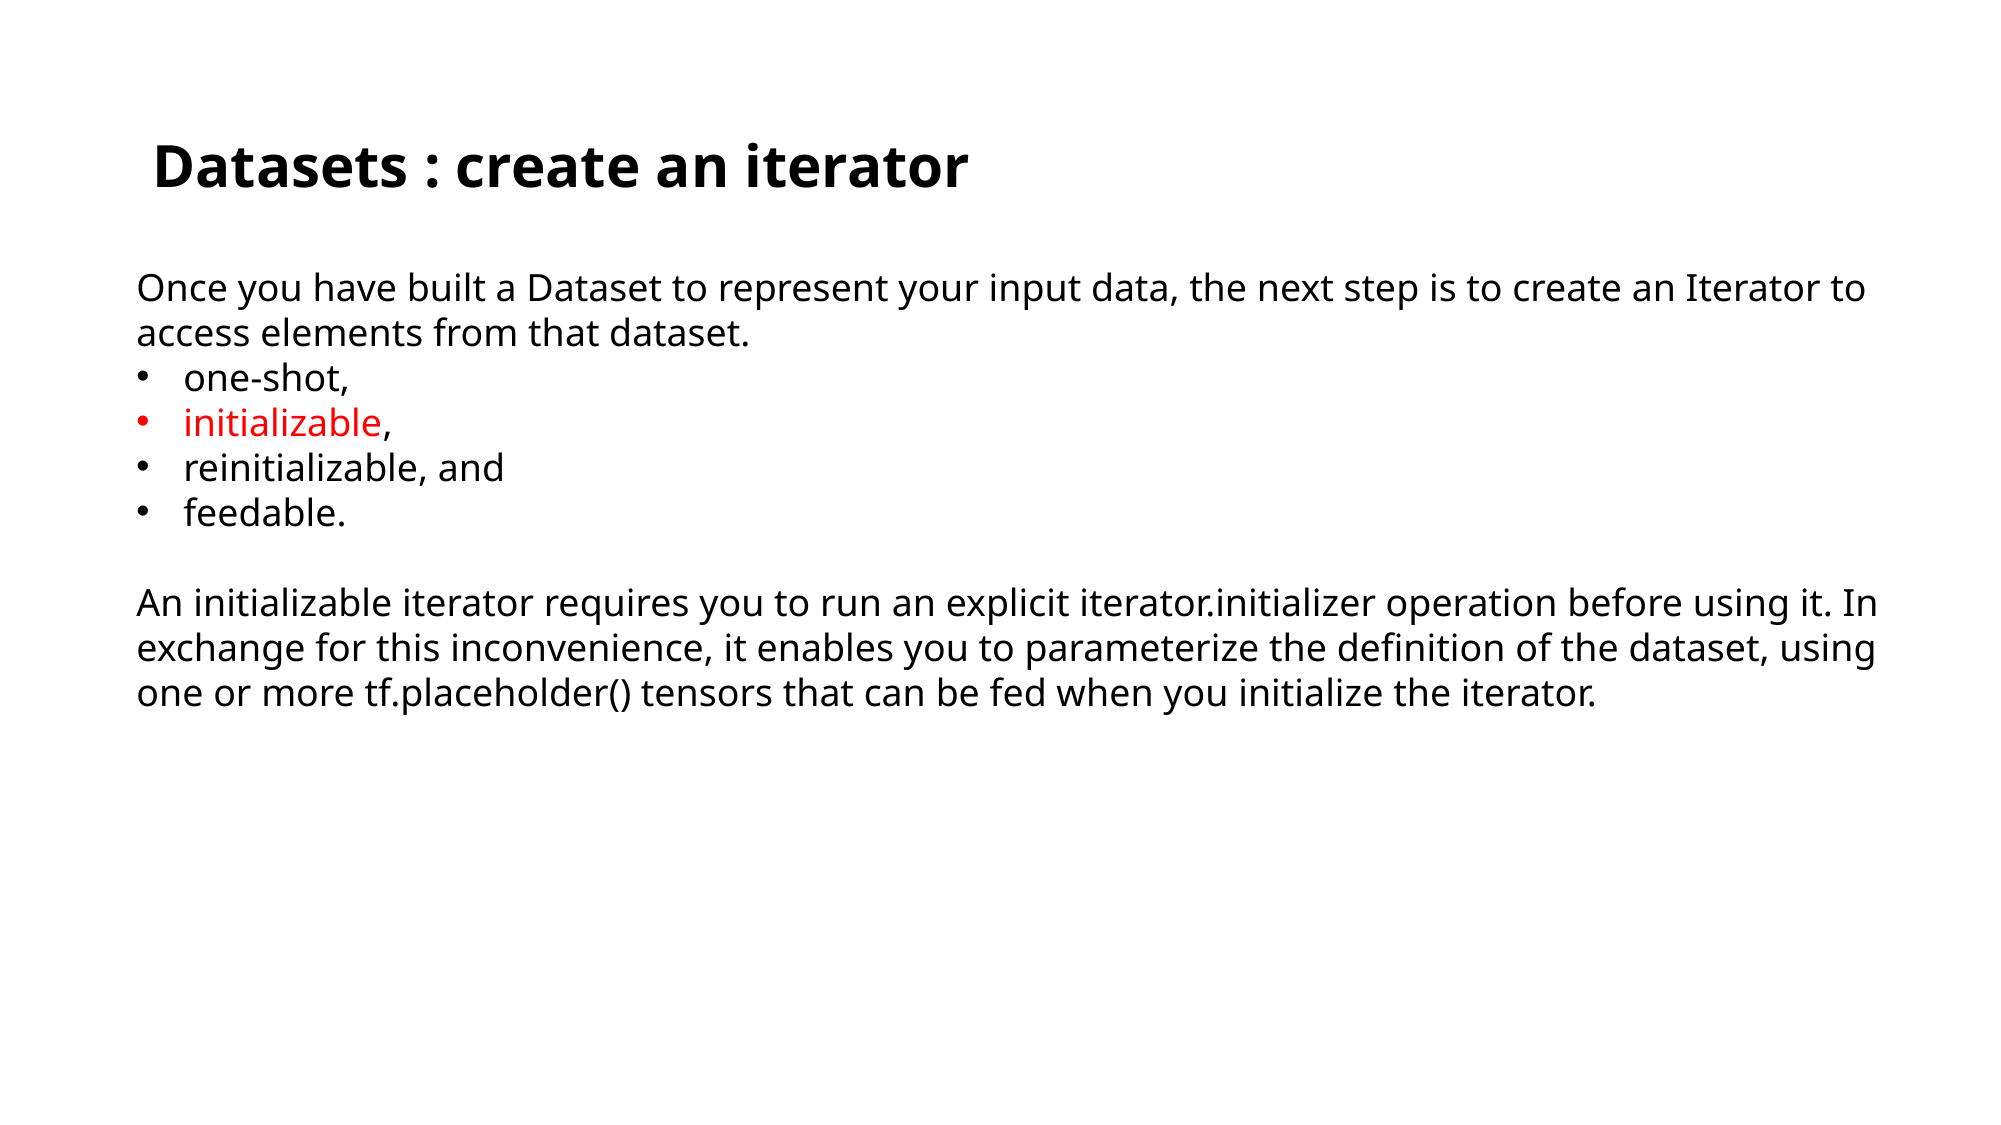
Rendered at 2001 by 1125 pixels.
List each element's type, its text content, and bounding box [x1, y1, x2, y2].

text_box Once you have built a Dataset to represent your input data, the next step is to create an Iterator to access elements from that dataset. one-shot, initializable, reinitializable, and feedable. An initializable iterator requires you to run an explicit iterator.initializer operation before using it. In exchange for this inconvenience, it enables you to parameterize the definition of the dataset, using one or more tf.placeholder() tensors that can be fed when you initialize the iterator. [121, 256, 1917, 721]
title Datasets : create an iterator [137, 59, 1863, 256]
